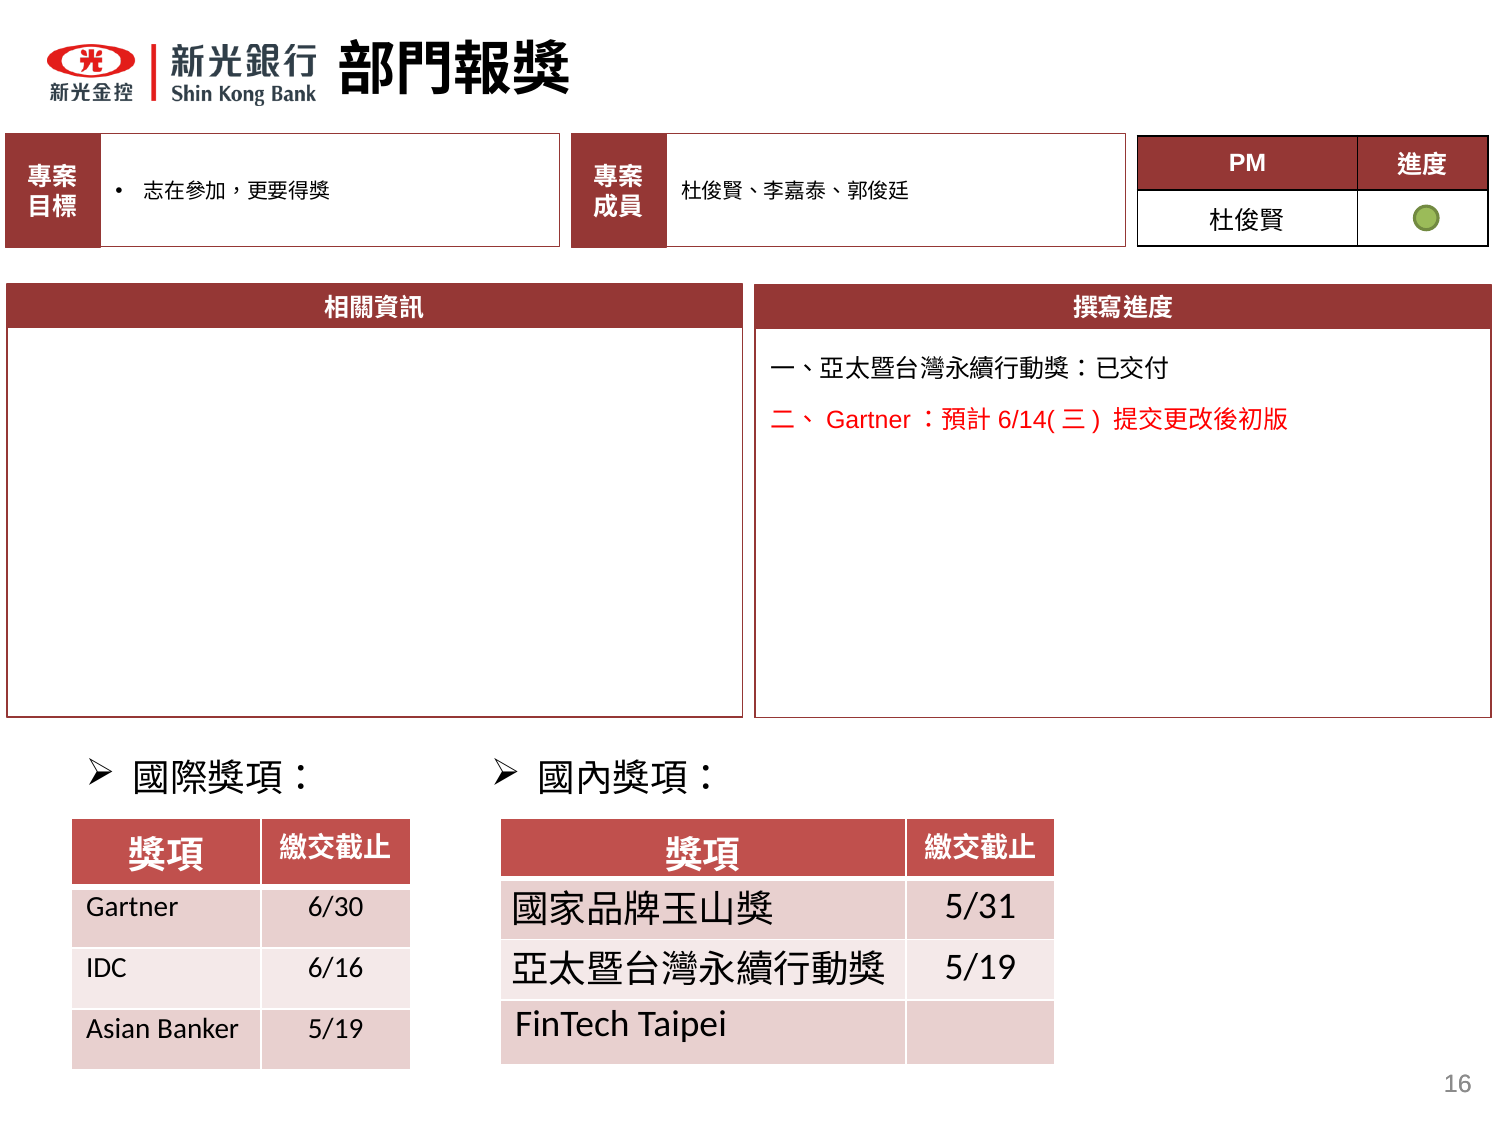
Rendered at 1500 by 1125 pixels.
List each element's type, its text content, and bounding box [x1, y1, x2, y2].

table_cell [1358, 191, 1487, 245]
picture [47, 44, 316, 106]
table_cell Asian Banker [72, 1010, 260, 1069]
table_header 進度 [1358, 137, 1487, 189]
table_cell 6/16 [262, 949, 410, 1008]
table_cell 國家品牌玉山獎 [501, 881, 905, 939]
table_cell 亞太暨台灣永續行動獎 [501, 940, 905, 999]
table_header 繳交截止 [262, 819, 410, 884]
table_cell Gartner [72, 890, 260, 947]
text_box [1414, 206, 1439, 230]
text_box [6, 283, 743, 718]
table_cell 5/19 [907, 940, 1054, 999]
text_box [754, 284, 1492, 718]
table_header PM [1138, 137, 1357, 189]
table_header 獎項 [501, 819, 905, 876]
table_header 獎項 [72, 819, 260, 884]
table_cell 杜俊賢 [1138, 191, 1357, 245]
title 部門報獎 [322, 13, 1466, 118]
text_box 國內獎項： [476, 747, 767, 807]
table_header 繳交截止 [907, 819, 1054, 876]
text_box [5, 133, 560, 248]
table_cell 5/31 [907, 881, 1054, 939]
text_box 16 [1149, 1052, 1487, 1113]
table_cell 6/30 [262, 890, 410, 947]
table_cell 5/19 [262, 1010, 410, 1069]
table_cell IDC [72, 949, 260, 1008]
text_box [571, 133, 1126, 248]
table_cell FinTech Taipei [501, 1001, 905, 1064]
text_box 國際獎項： [70, 747, 362, 807]
table_cell [907, 1001, 1054, 1064]
